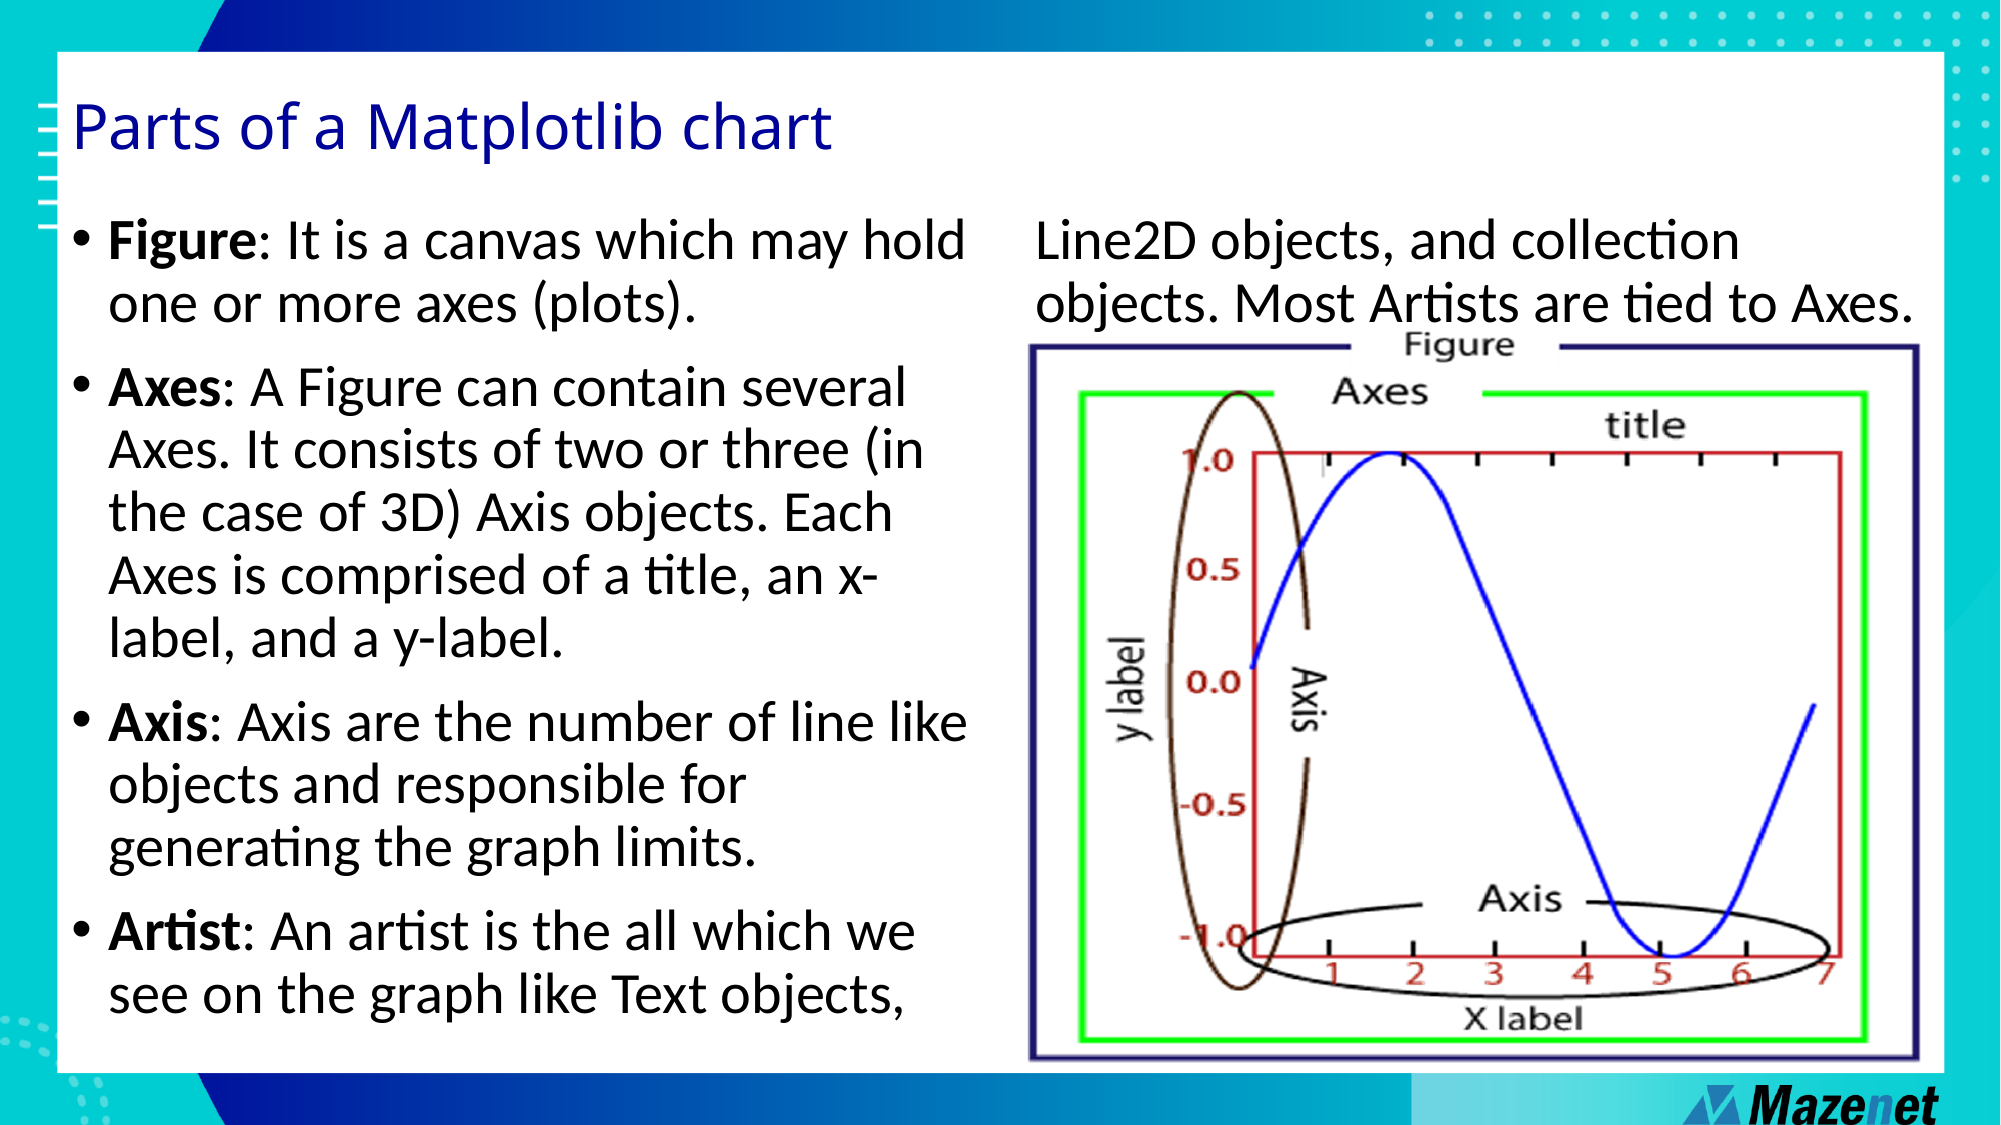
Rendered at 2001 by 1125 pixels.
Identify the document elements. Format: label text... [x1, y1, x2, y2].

title Parts of a Matplotlib chart [56, 56, 1939, 201]
list Figure: It is a canvas which may hold one or more axes (plots). Axes: A Figure can contain several Axes. It consists of two or three (in the case of 3D) Axis objects. Each Axes is comprised of a title, an x-label, and a y-label. Axis: Axis are the number of line like objects and responsible for generating the graph limits. Artist: An artist is the all which we see on the graph like Text objects, Line2D objects, and collection objects. Most Artists are tied to Axes. [56, 201, 1939, 1069]
picture [0, 0, 2001, 1125]
